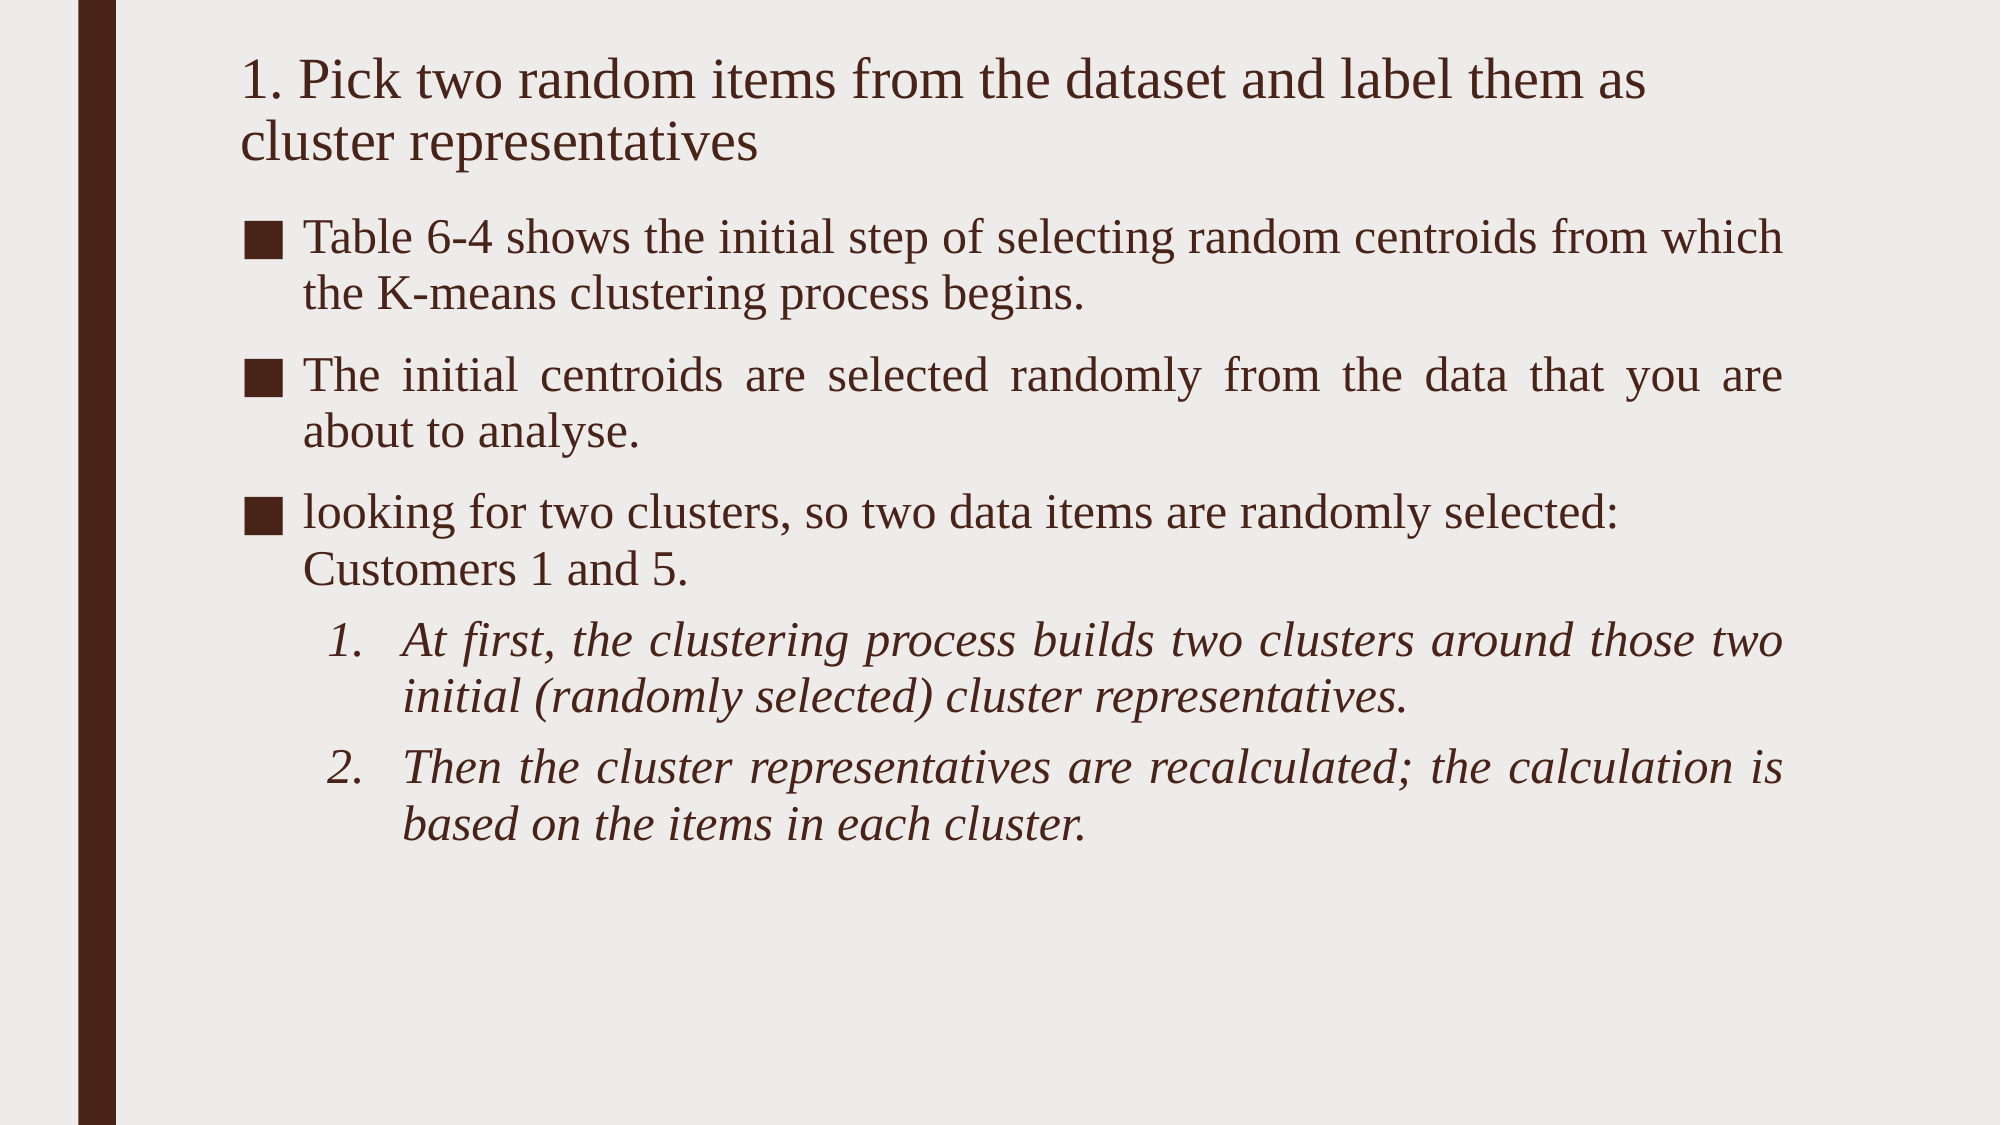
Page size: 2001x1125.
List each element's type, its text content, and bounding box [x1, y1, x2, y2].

list Table 6-4 shows the initial step of selecting random centroids from which the K-means clustering process begins. The initial centroids are selected randomly from the data that you are about to analyse. looking for two clusters, so two data items are randomly selected: Customers 1 and 5. At first, the clustering process builds two clusters around those two initial (randomly selected) cluster representatives. Then the cluster representatives are recalculated; the calculation is based on the items in each cluster. [225, 200, 1800, 963]
title 1. Pick two random items from the dataset and label them as cluster representatives [225, 41, 1800, 200]
